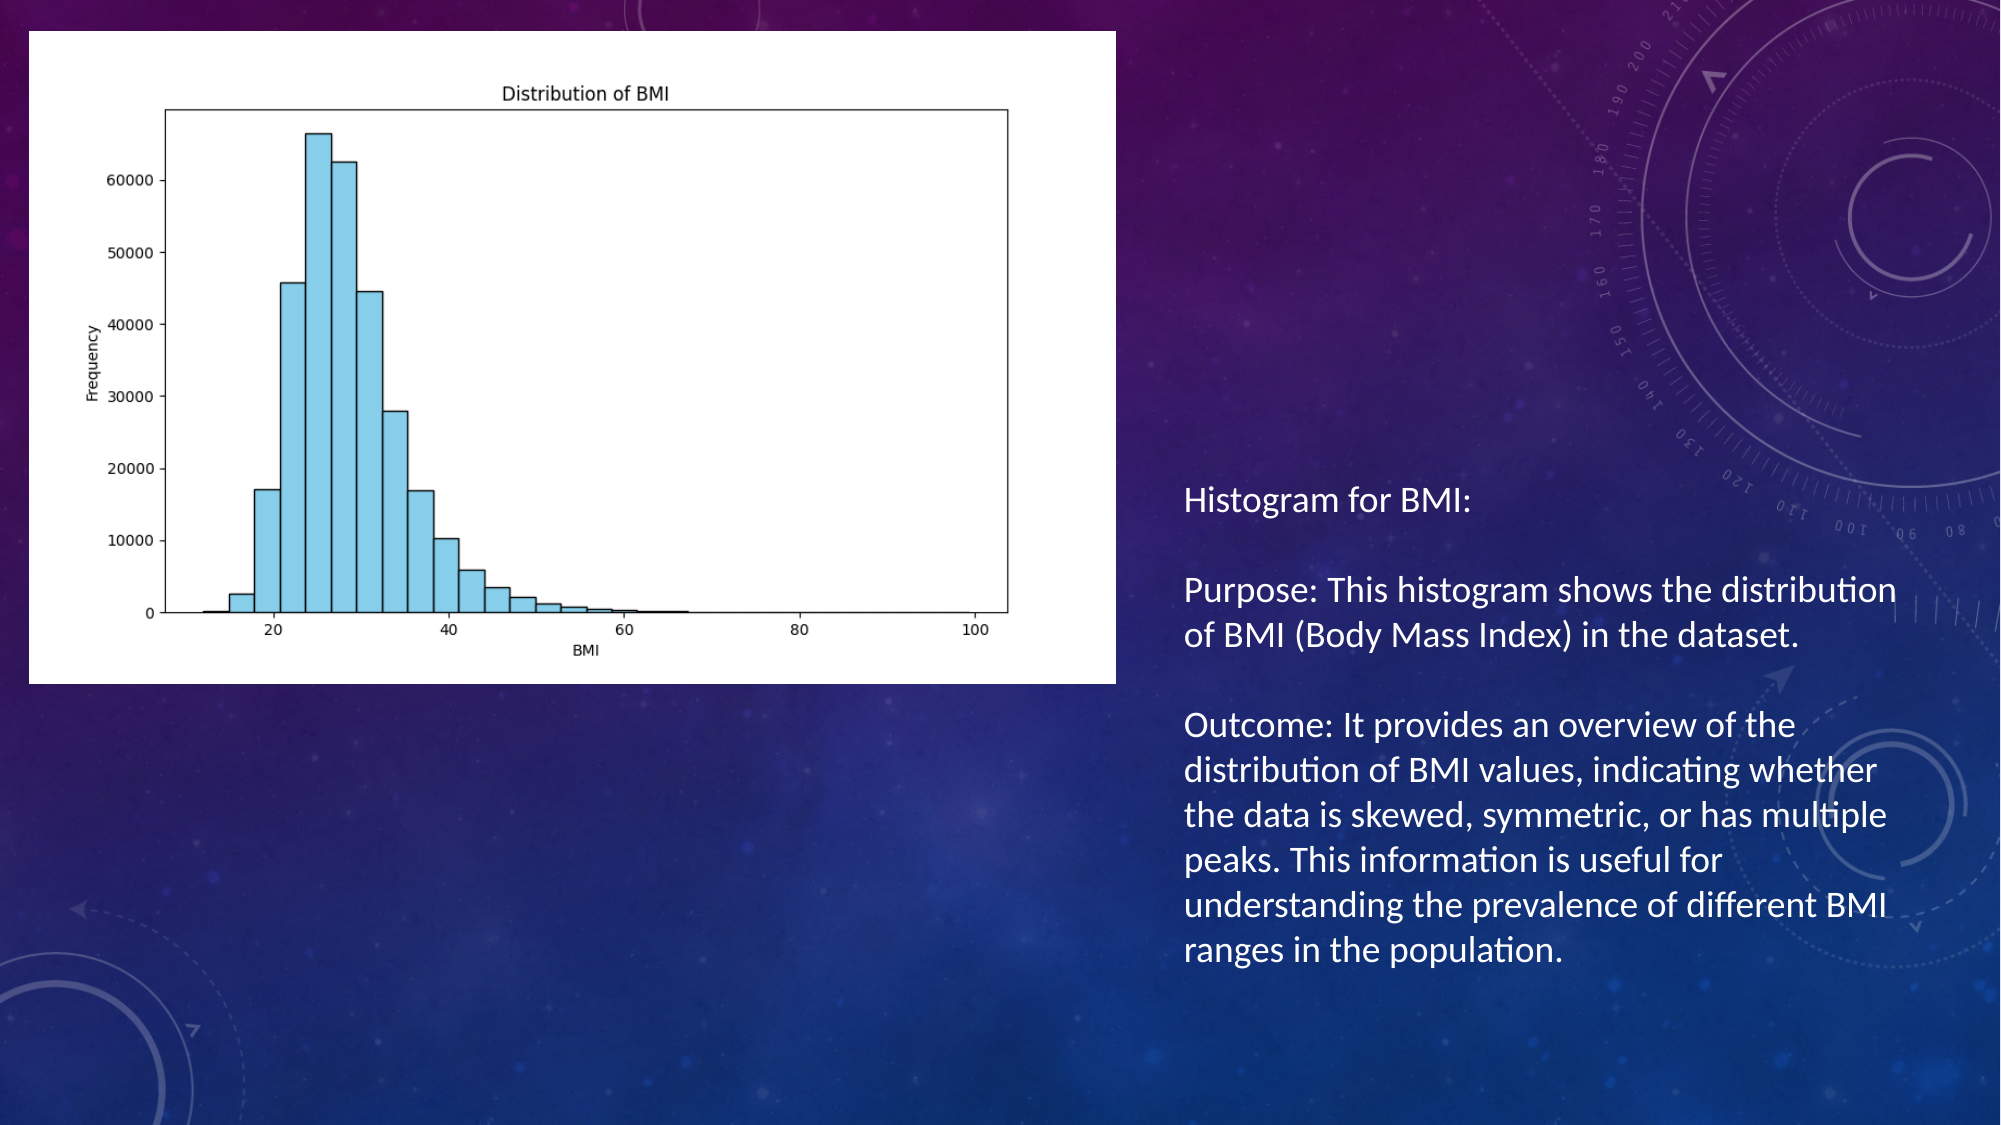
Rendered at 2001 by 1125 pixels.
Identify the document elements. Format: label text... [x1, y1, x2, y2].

text_box Histogram for BMI: Purpose: This histogram shows the distribution of BMI (Body Mass Index) in the dataset. Outcome: It provides an overview of the distribution of BMI values, indicating whether the data is skewed, symmetric, or has multiple peaks. This information is useful for understanding the prevalence of different BMI ranges in the population. [1169, 467, 1929, 978]
picture [0, 0, 2001, 1125]
